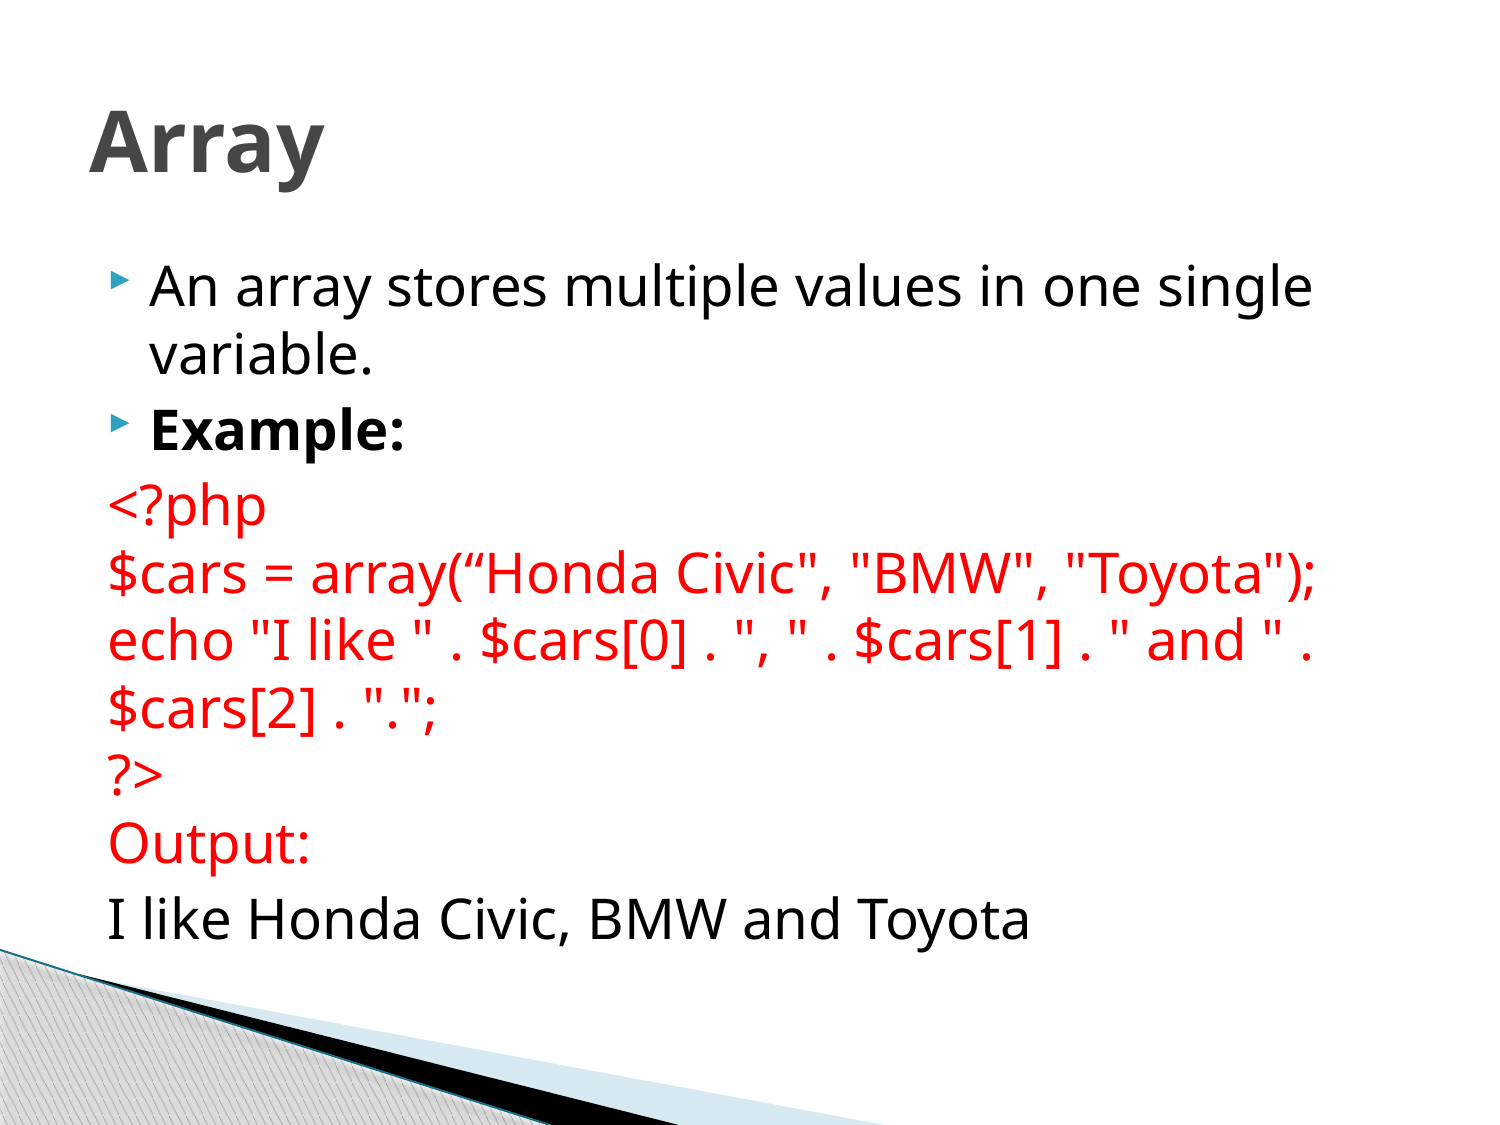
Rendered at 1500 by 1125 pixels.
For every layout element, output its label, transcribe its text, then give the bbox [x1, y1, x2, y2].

title Array [75, 45, 1425, 233]
list An array stores multiple values in one single variable. Example: <?php $cars = array(“Honda Civic", "BMW", "Toyota"); echo "I like " . $cars[0] . ", " . $cars[1] . " and " . $cars[2] . "."; ?> Output: I like Honda Civic, BMW and Toyota [75, 243, 1425, 986]
